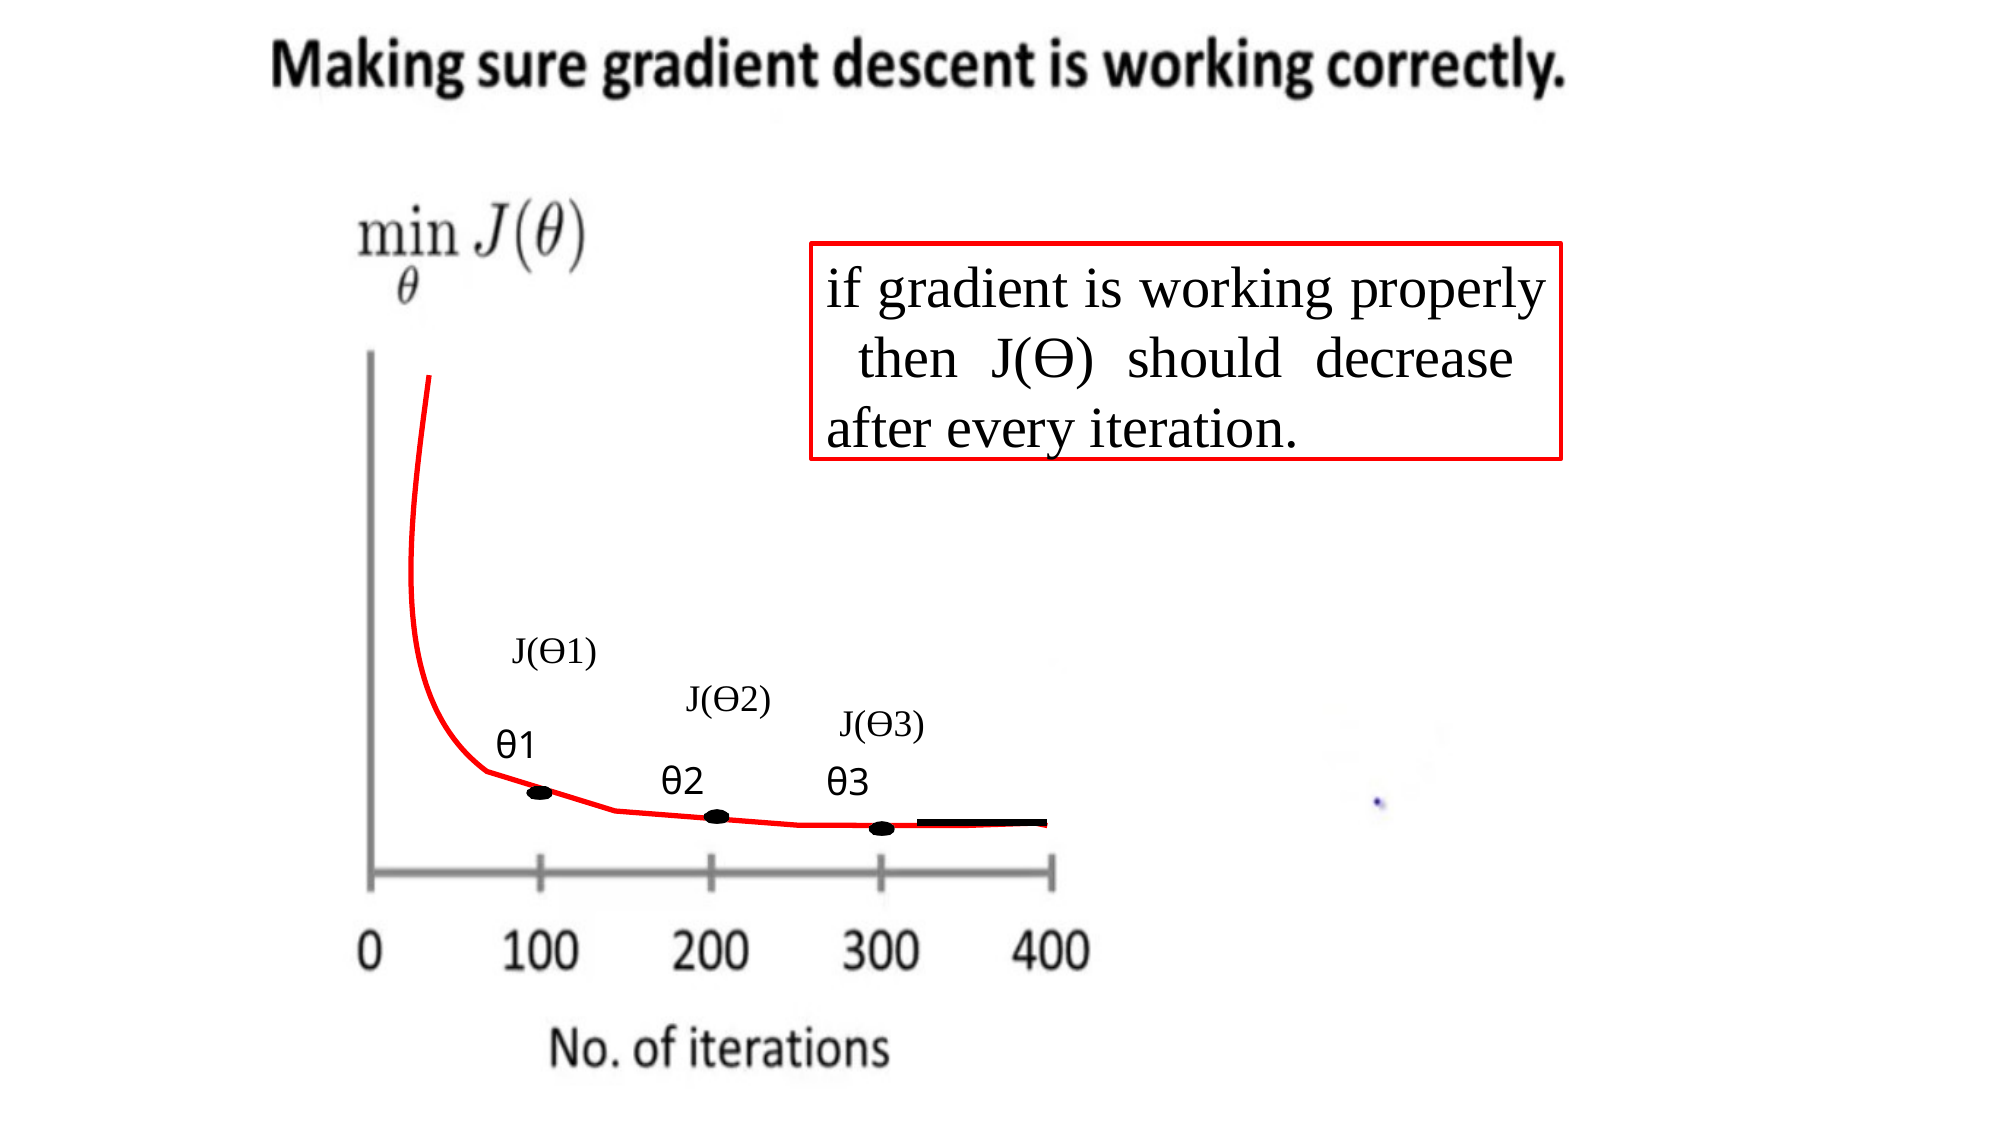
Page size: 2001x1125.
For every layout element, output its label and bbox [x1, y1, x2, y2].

text_box [271, 27, 1569, 1090]
text_box [703, 809, 1048, 836]
